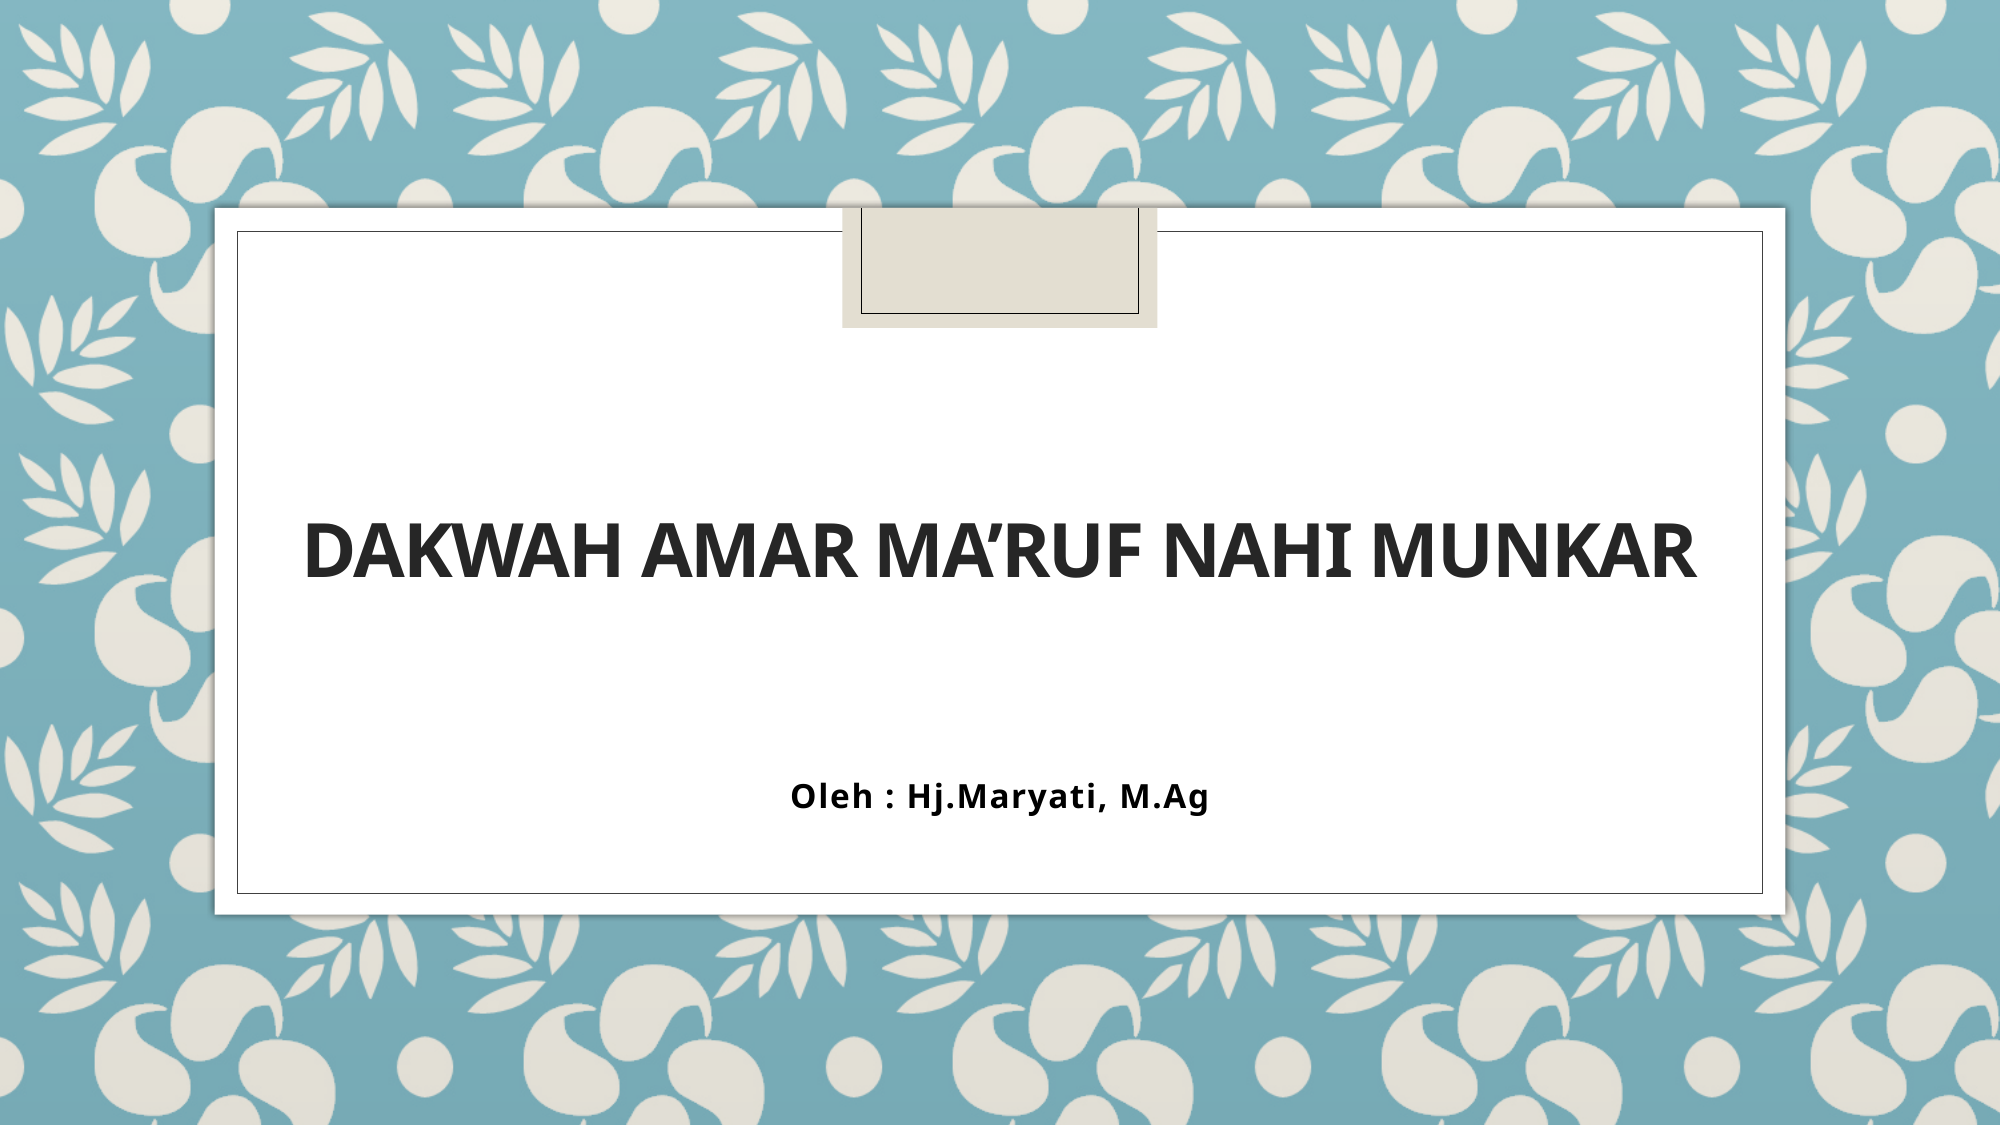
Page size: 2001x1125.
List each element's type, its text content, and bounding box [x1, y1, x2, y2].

title DAKWAH AMAR MA’RUF NAHI MUNKAR [256, 343, 1744, 768]
subtitle Oleh : Hj.Maryati, M.Ag [256, 768, 1745, 844]
